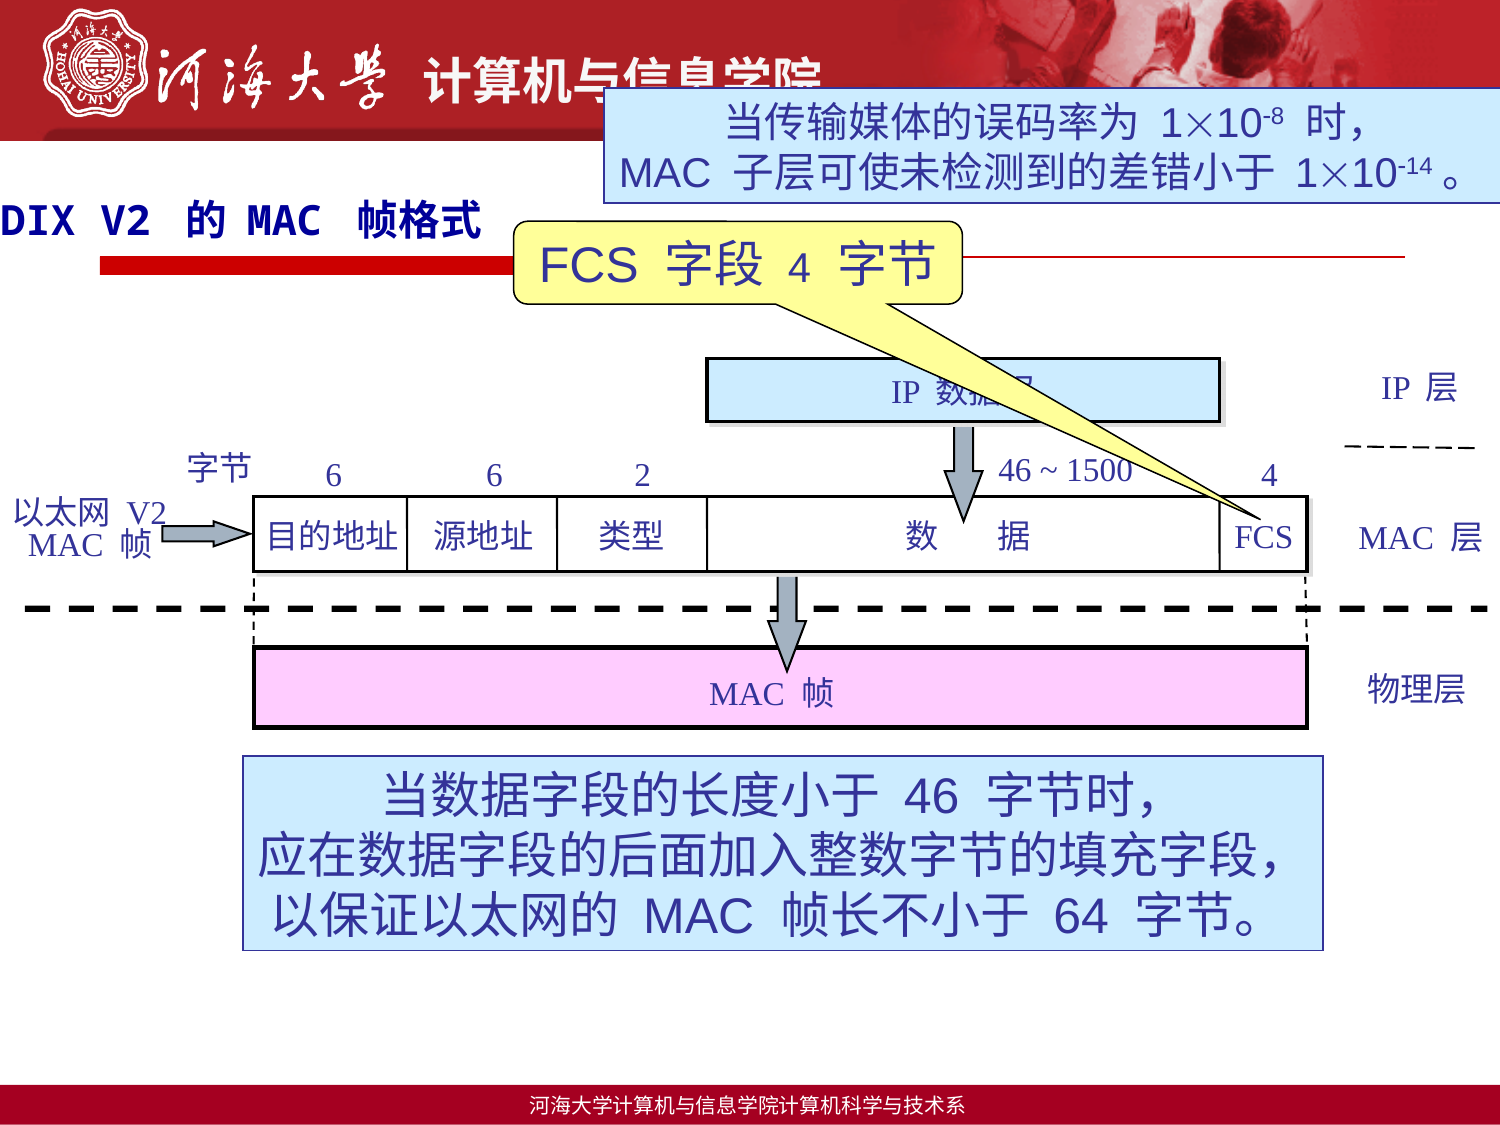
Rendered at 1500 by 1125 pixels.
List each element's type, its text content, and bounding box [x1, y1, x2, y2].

text_box 当传输媒体的误码率为 1108 时， MAC 子层可使未检测到的差错小于 11014。 [603, 88, 1500, 203]
title DIX V2 的 MAC 帧格式 [0, 166, 518, 251]
picture [797, 68, 814, 72]
text_box [253, 679, 1307, 728]
text_box 物理层 [1352, 661, 1482, 716]
text_box 当数据字段的长度小于 46 字节时， 应在数据字段的后面加入整数字节的填充字段， 以保证以太网的 MAC 帧长不小于 64 字节。 [243, 755, 1323, 951]
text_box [171, 439, 1309, 672]
text_box MAC 帧 [694, 680, 850, 719]
text_box IP 层 [1366, 358, 1474, 414]
picture [0, 0, 1500, 141]
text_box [0, 491, 166, 571]
picture [781, 64, 785, 87]
text_box MAC 层 [1343, 508, 1499, 564]
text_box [706, 358, 1220, 522]
text_box FCS 字段 4 字节 [513, 221, 980, 357]
